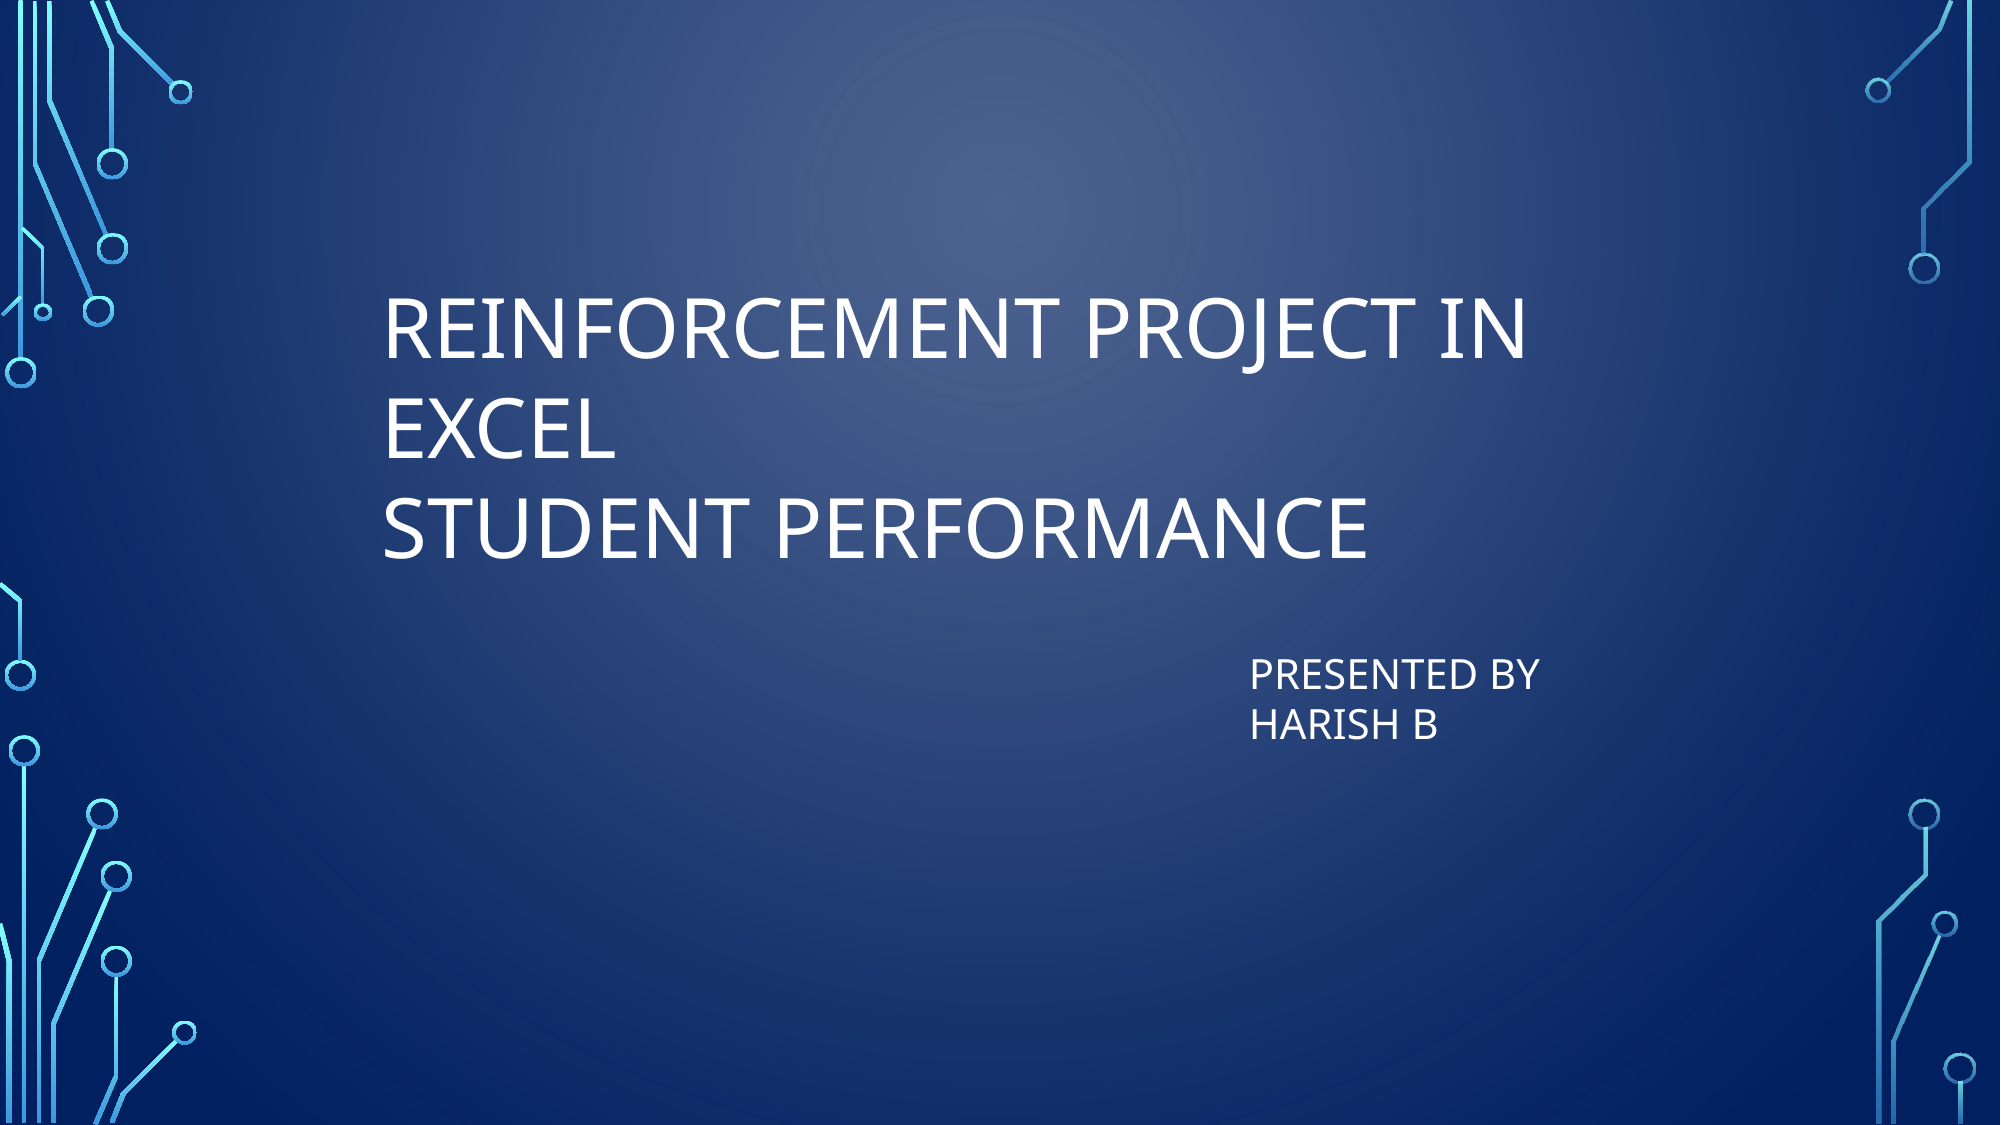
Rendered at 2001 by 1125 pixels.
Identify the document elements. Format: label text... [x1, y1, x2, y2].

text_box PRESENTED BY HARISH B [1234, 640, 1595, 755]
text_box REINFORCEMENT PROJECT IN EXCEL STUDENT PERFORMANCE [366, 267, 1633, 583]
